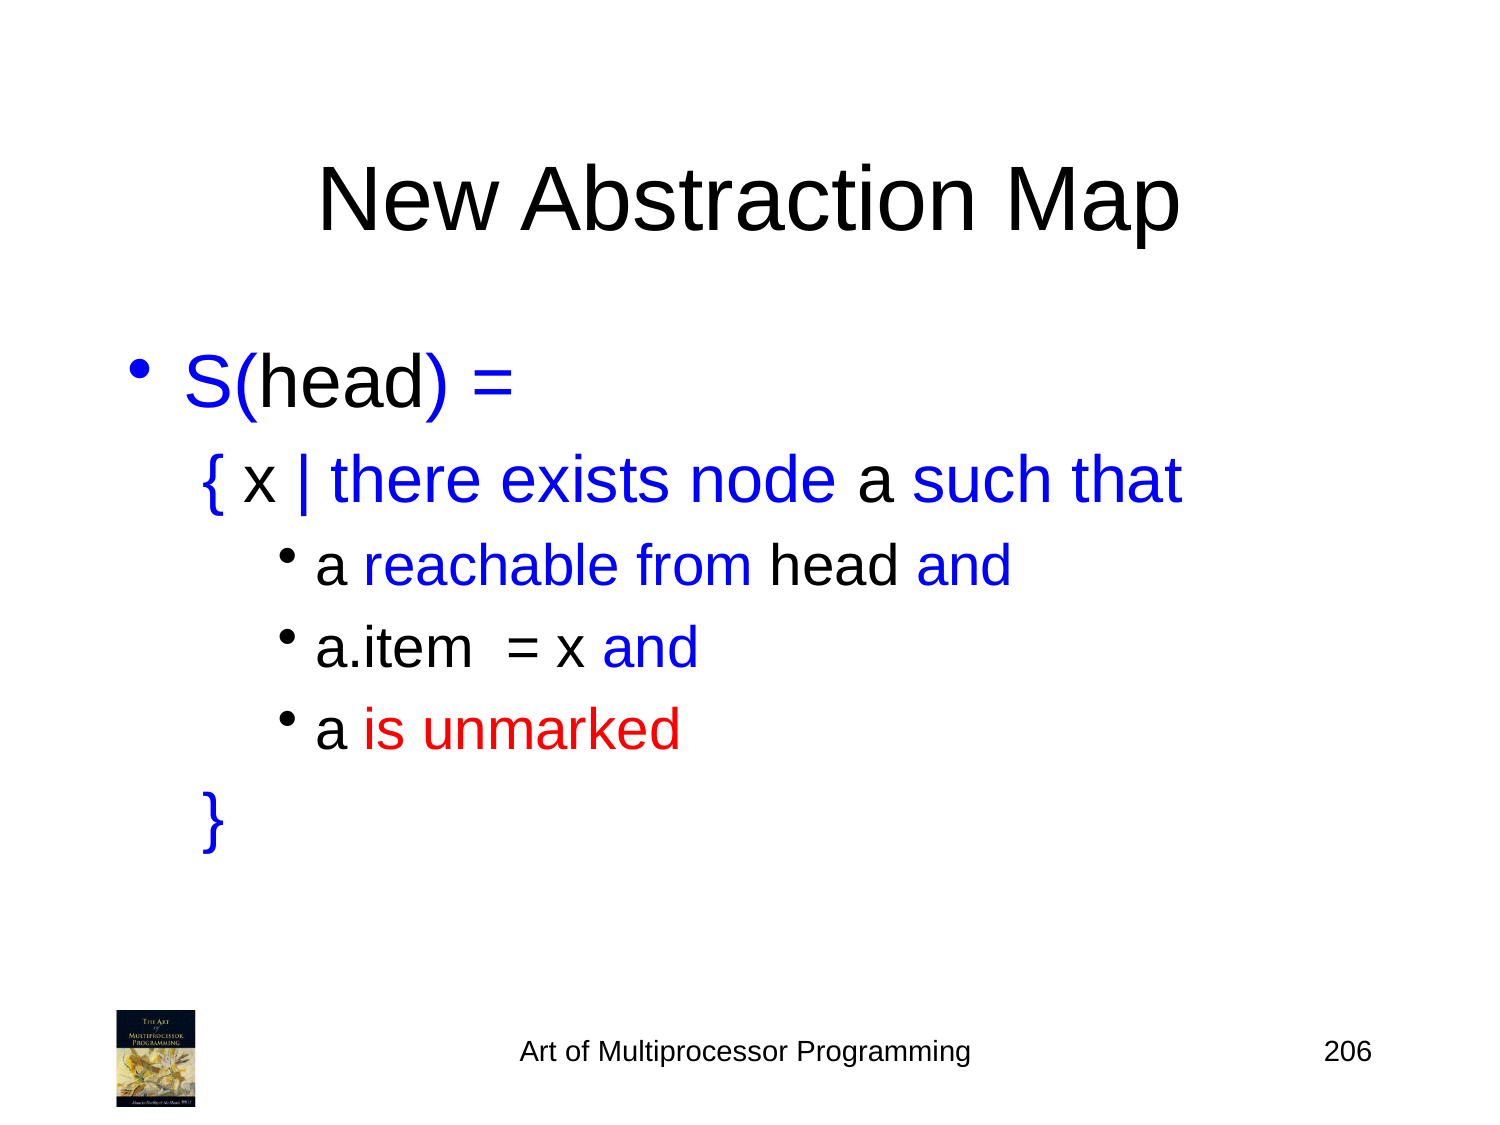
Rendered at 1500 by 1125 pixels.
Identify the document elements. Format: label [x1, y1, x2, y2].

slide_number [1074, 1024, 1388, 1101]
footer [464, 1024, 1028, 1101]
title [112, 99, 1388, 288]
list [112, 324, 1388, 1001]
picture [107, 1010, 204, 1107]
